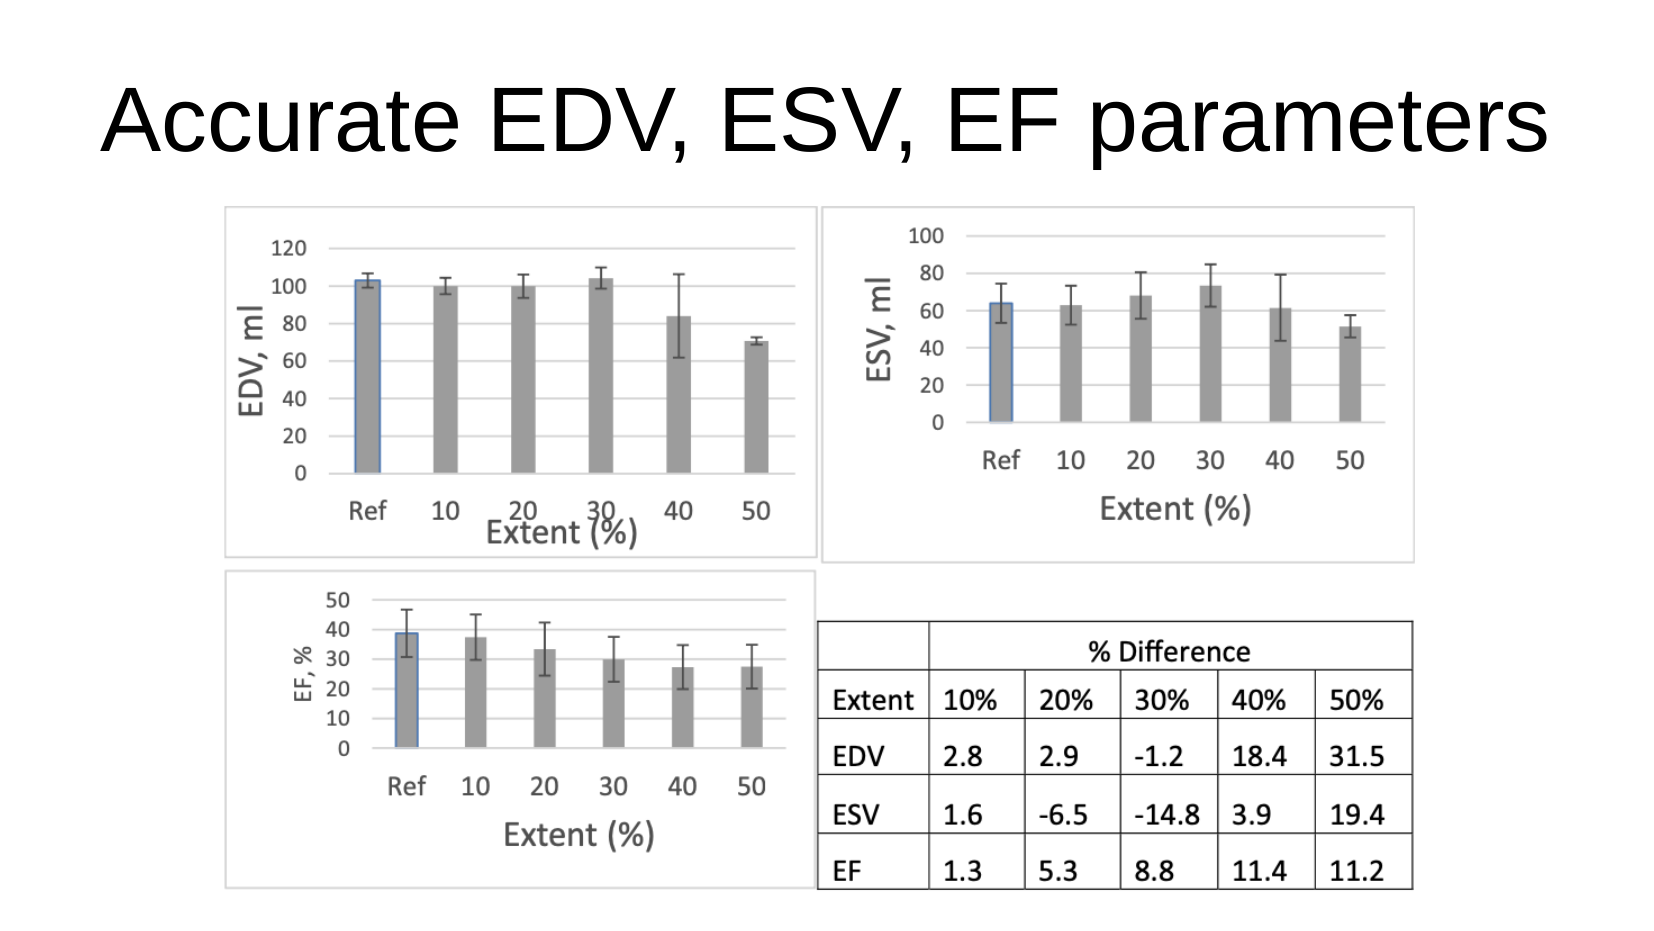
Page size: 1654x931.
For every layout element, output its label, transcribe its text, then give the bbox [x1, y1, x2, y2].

title Accurate EDV, ESV, EF parameters [82, 37, 1571, 193]
picture [211, 187, 1425, 900]
